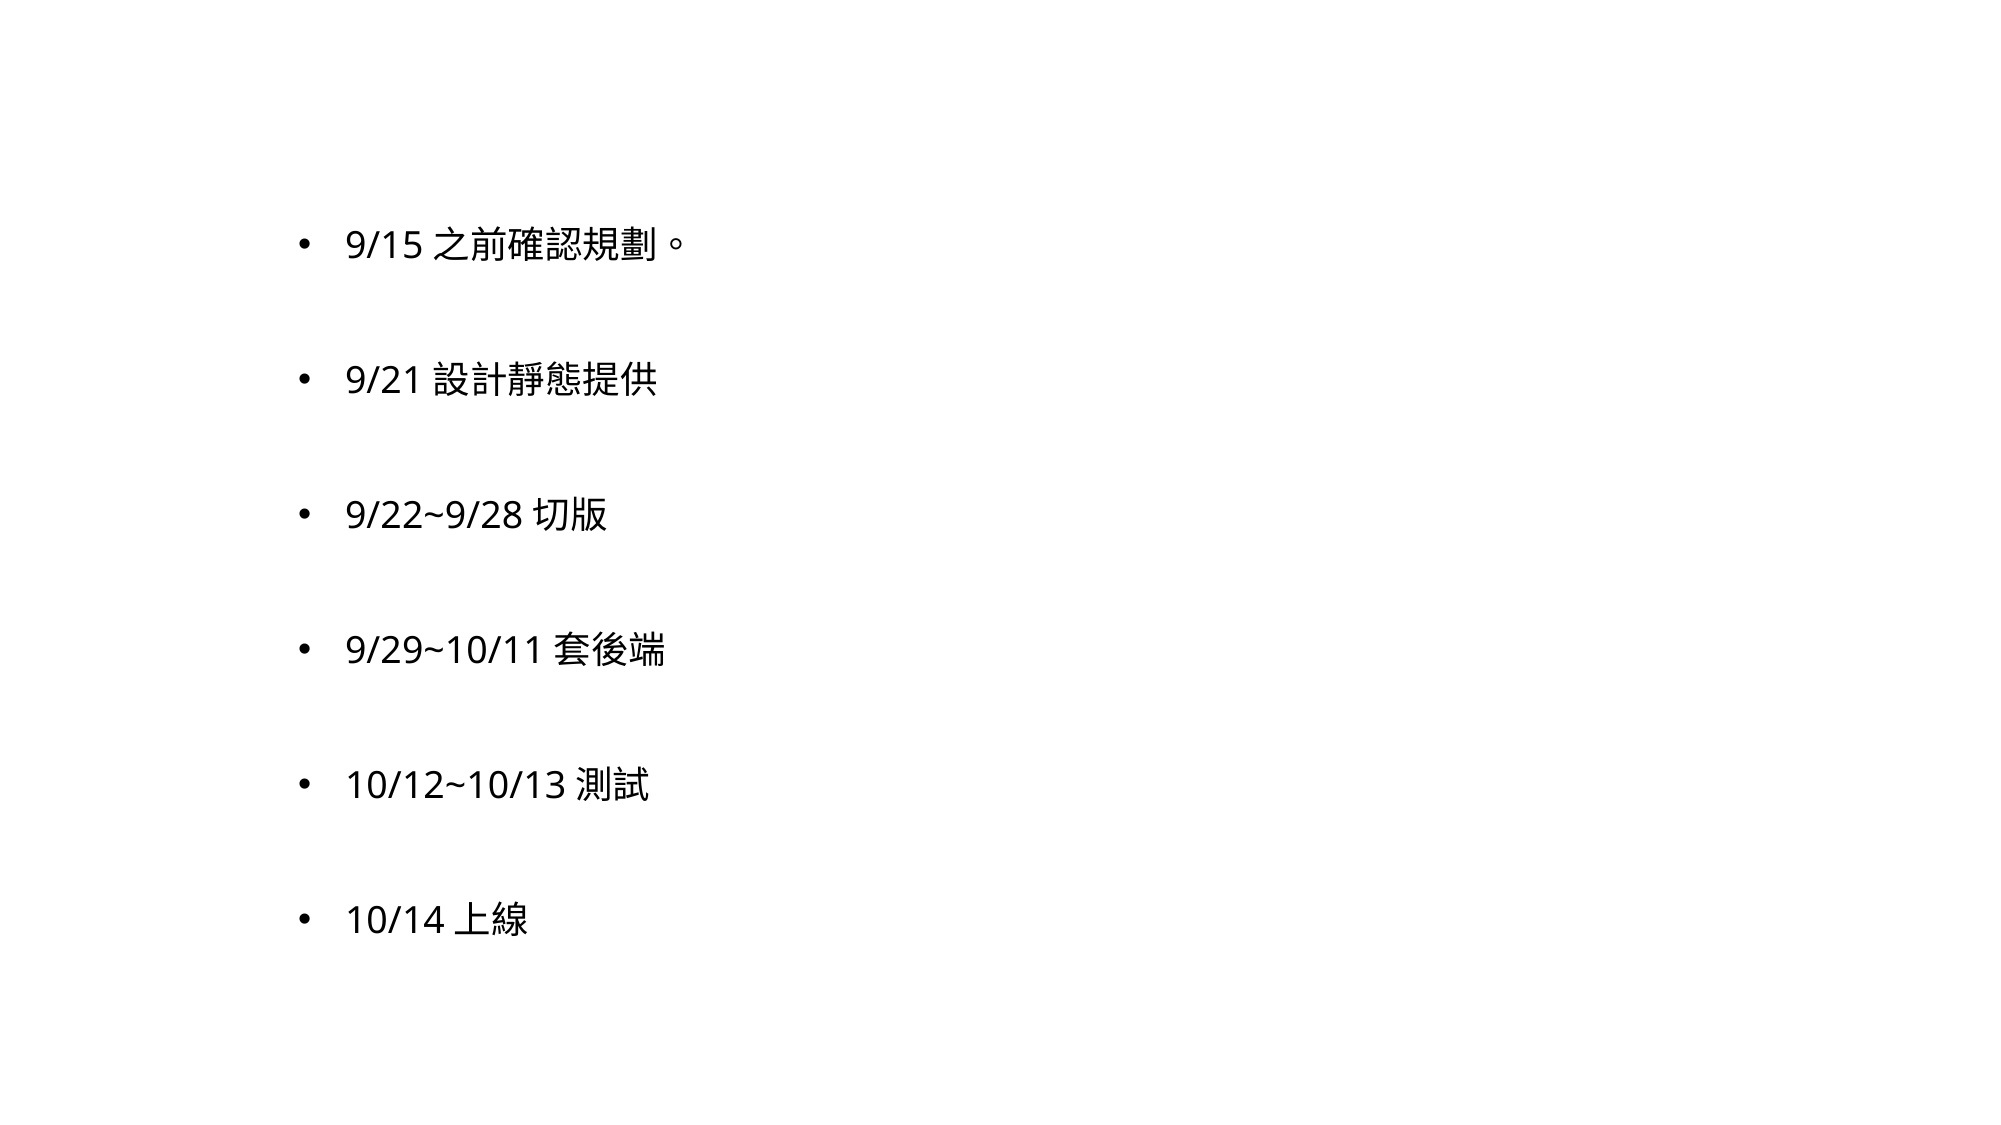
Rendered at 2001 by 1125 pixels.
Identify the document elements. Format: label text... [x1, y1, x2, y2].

text_box 9/15之前確認規劃。 9/21設計靜態提供 9/22~9/28切版 9/29~10/11套後端 10/12~10/13測試 10/14上線 [283, 214, 1364, 949]
